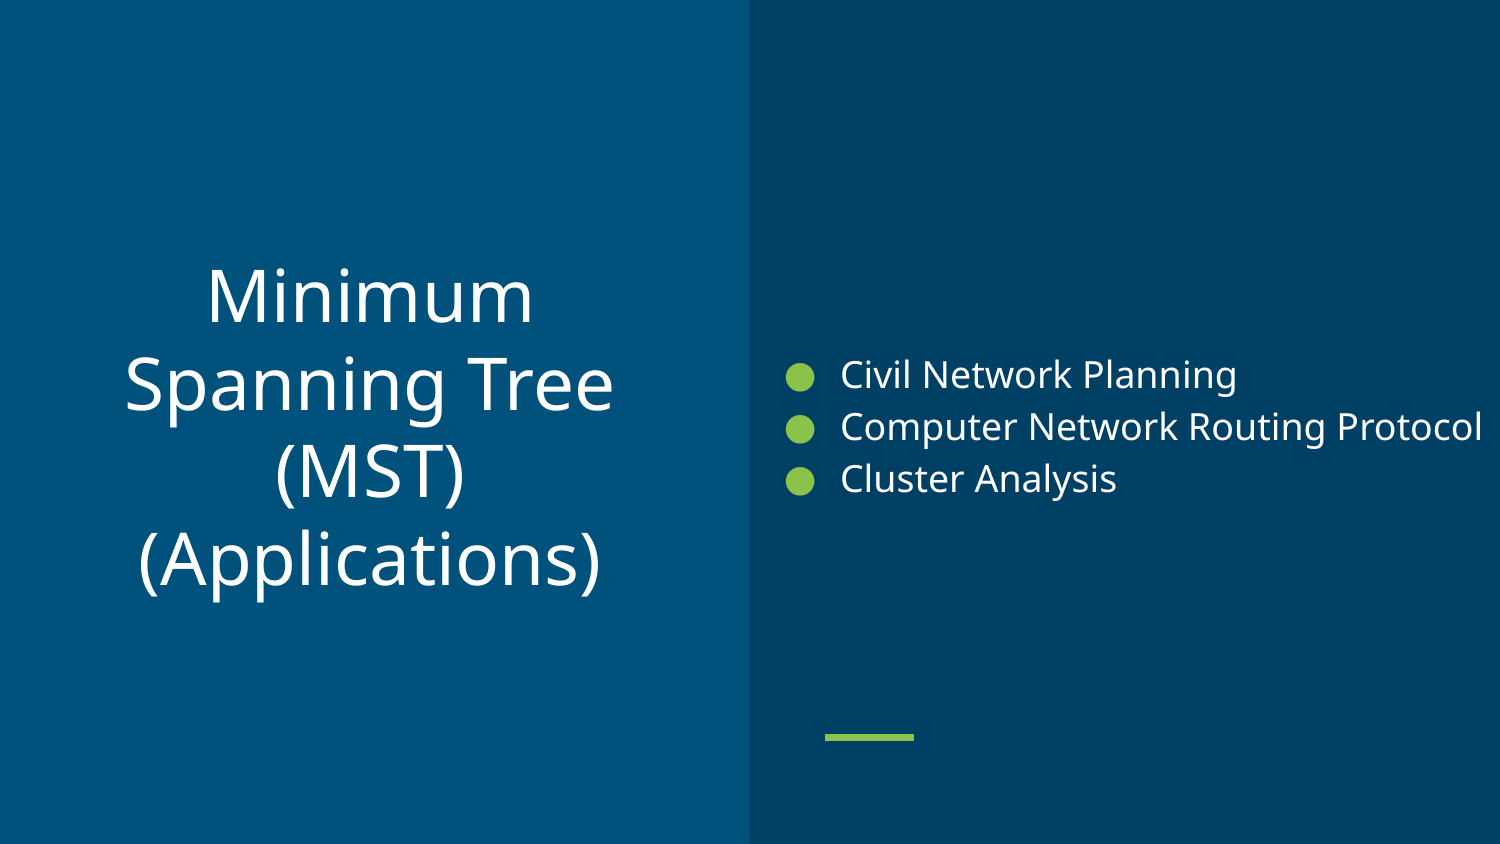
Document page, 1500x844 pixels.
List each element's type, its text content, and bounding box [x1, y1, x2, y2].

title Minimum Spanning Tree (MST) (Applications) [38, 230, 703, 620]
list Civil Network Planning Computer Network Routing Protocol Cluster Analysis [750, 118, 1500, 725]
